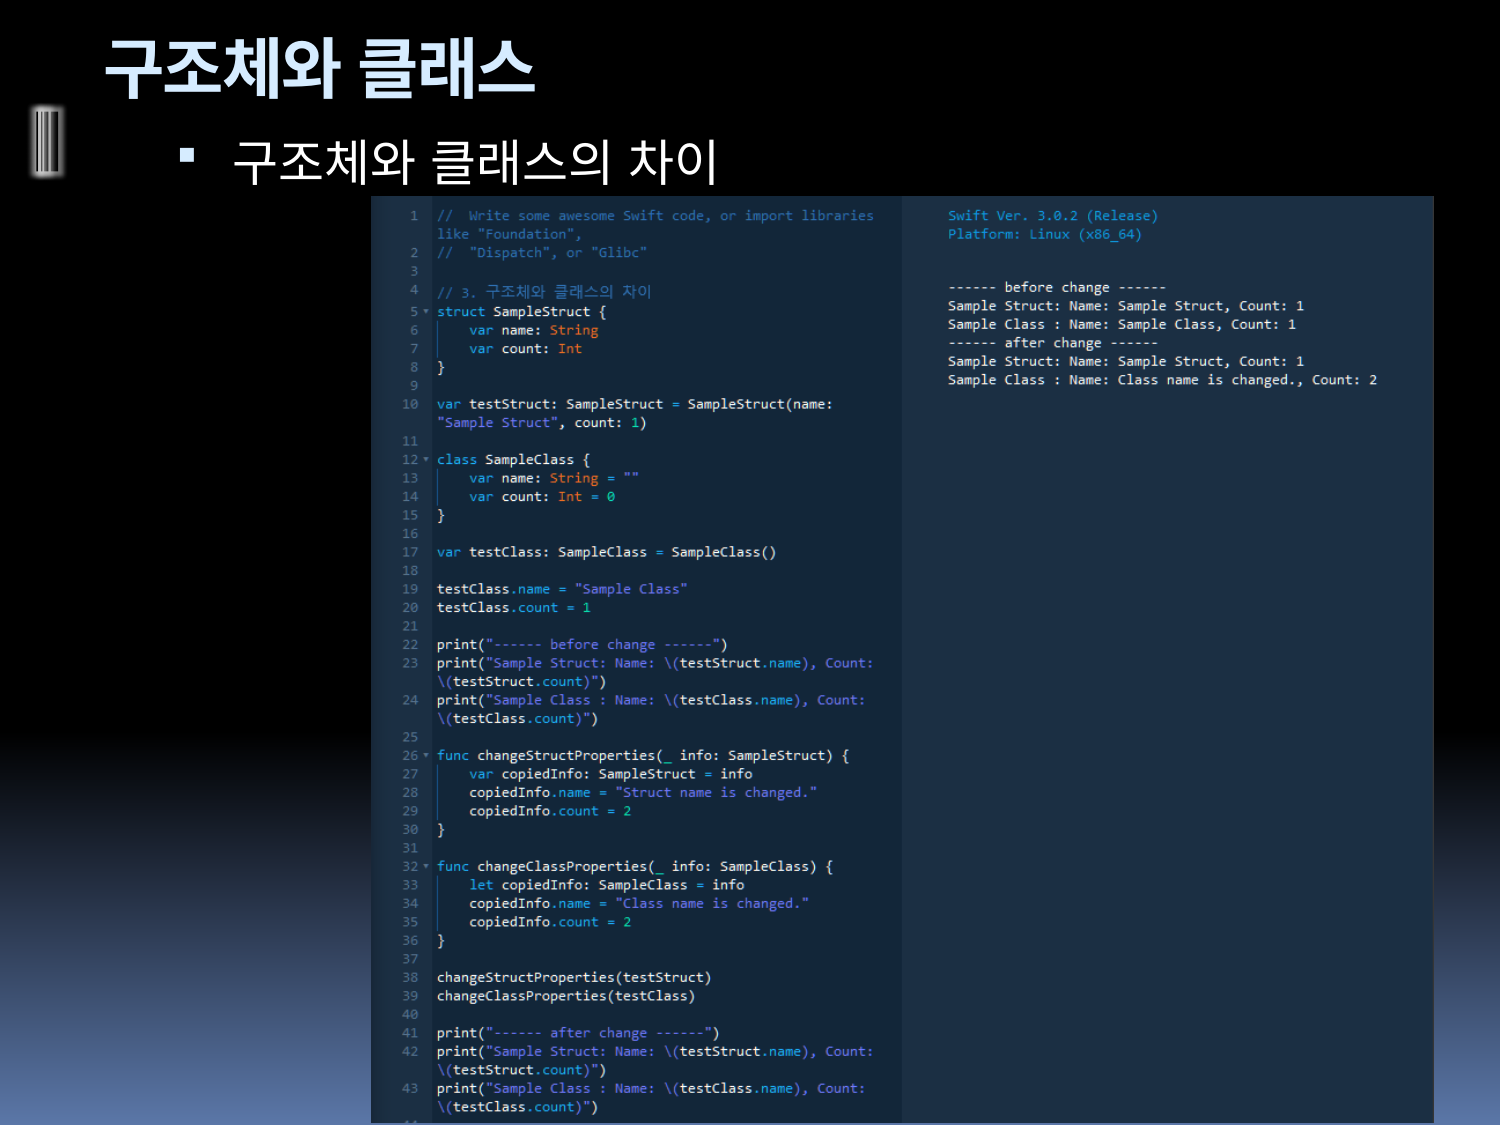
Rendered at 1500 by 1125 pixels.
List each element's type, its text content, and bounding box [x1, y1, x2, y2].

list 구조체와 클래스의 차이 [150, 124, 1500, 1046]
text_box Part 3. 함수형 프로그래밍과 스위프트 [368, 192, 1438, 1046]
title 구조체와 클래스 [88, 19, 1500, 117]
picture [371, 195, 1434, 1123]
